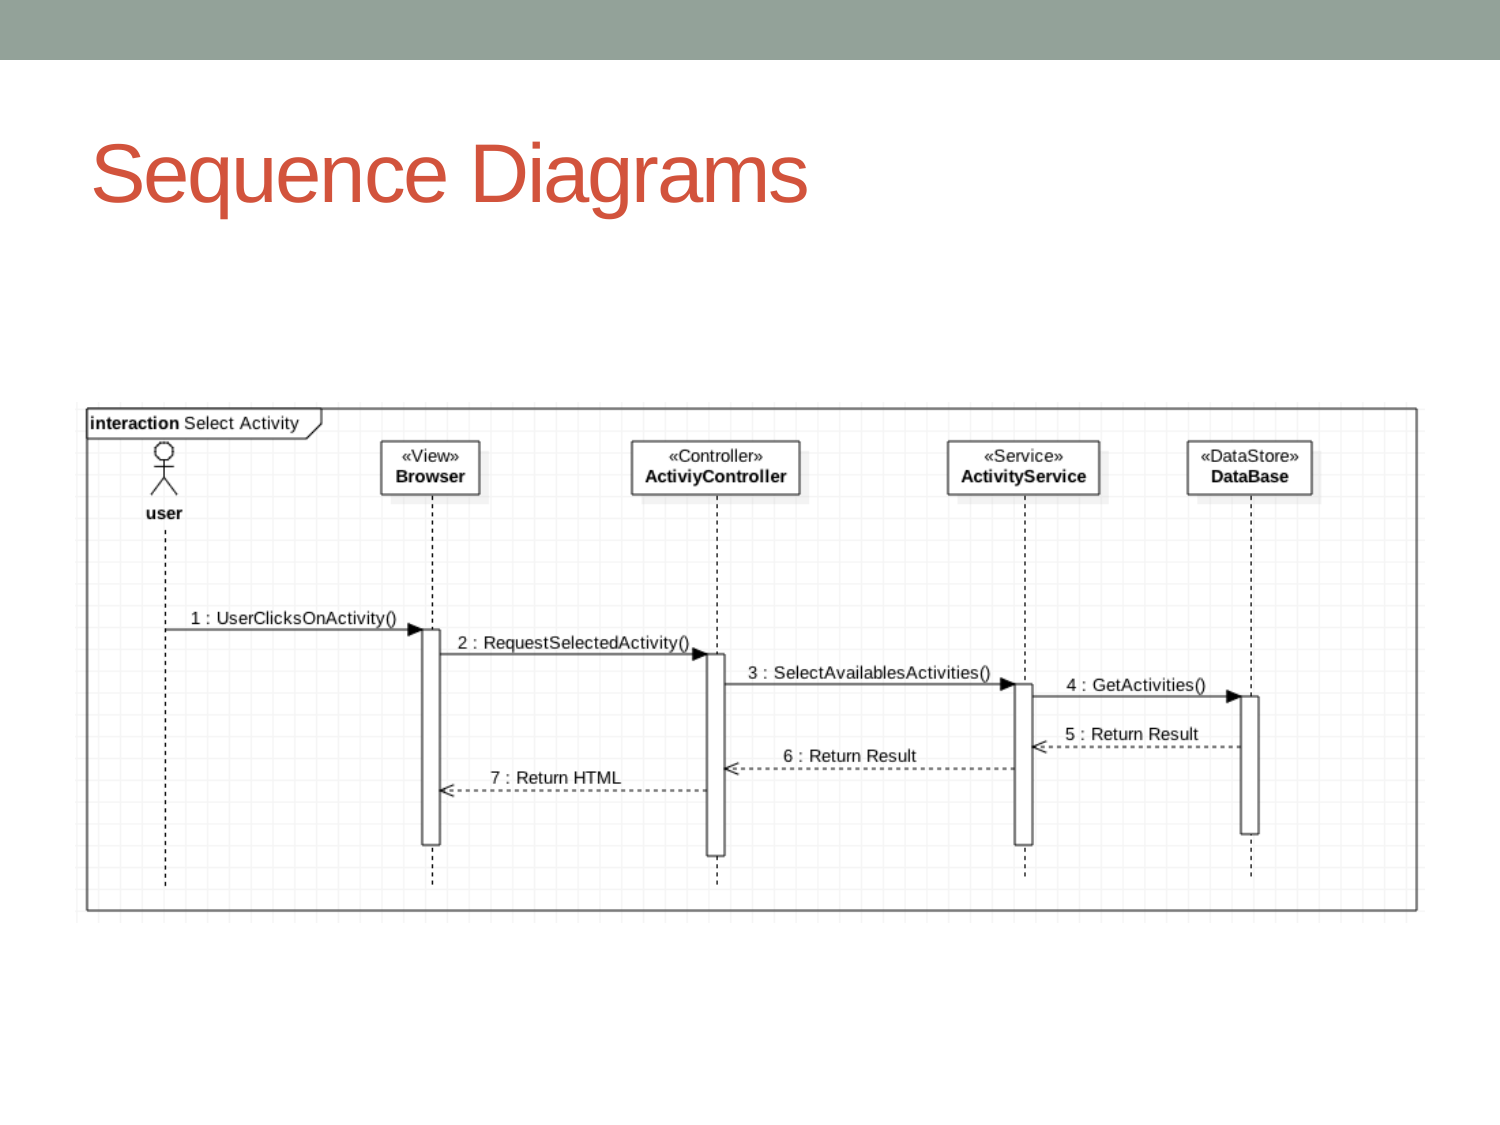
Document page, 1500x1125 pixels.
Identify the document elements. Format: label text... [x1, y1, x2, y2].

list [74, 262, 1426, 1063]
title Sequence Diagrams [75, 87, 1425, 250]
